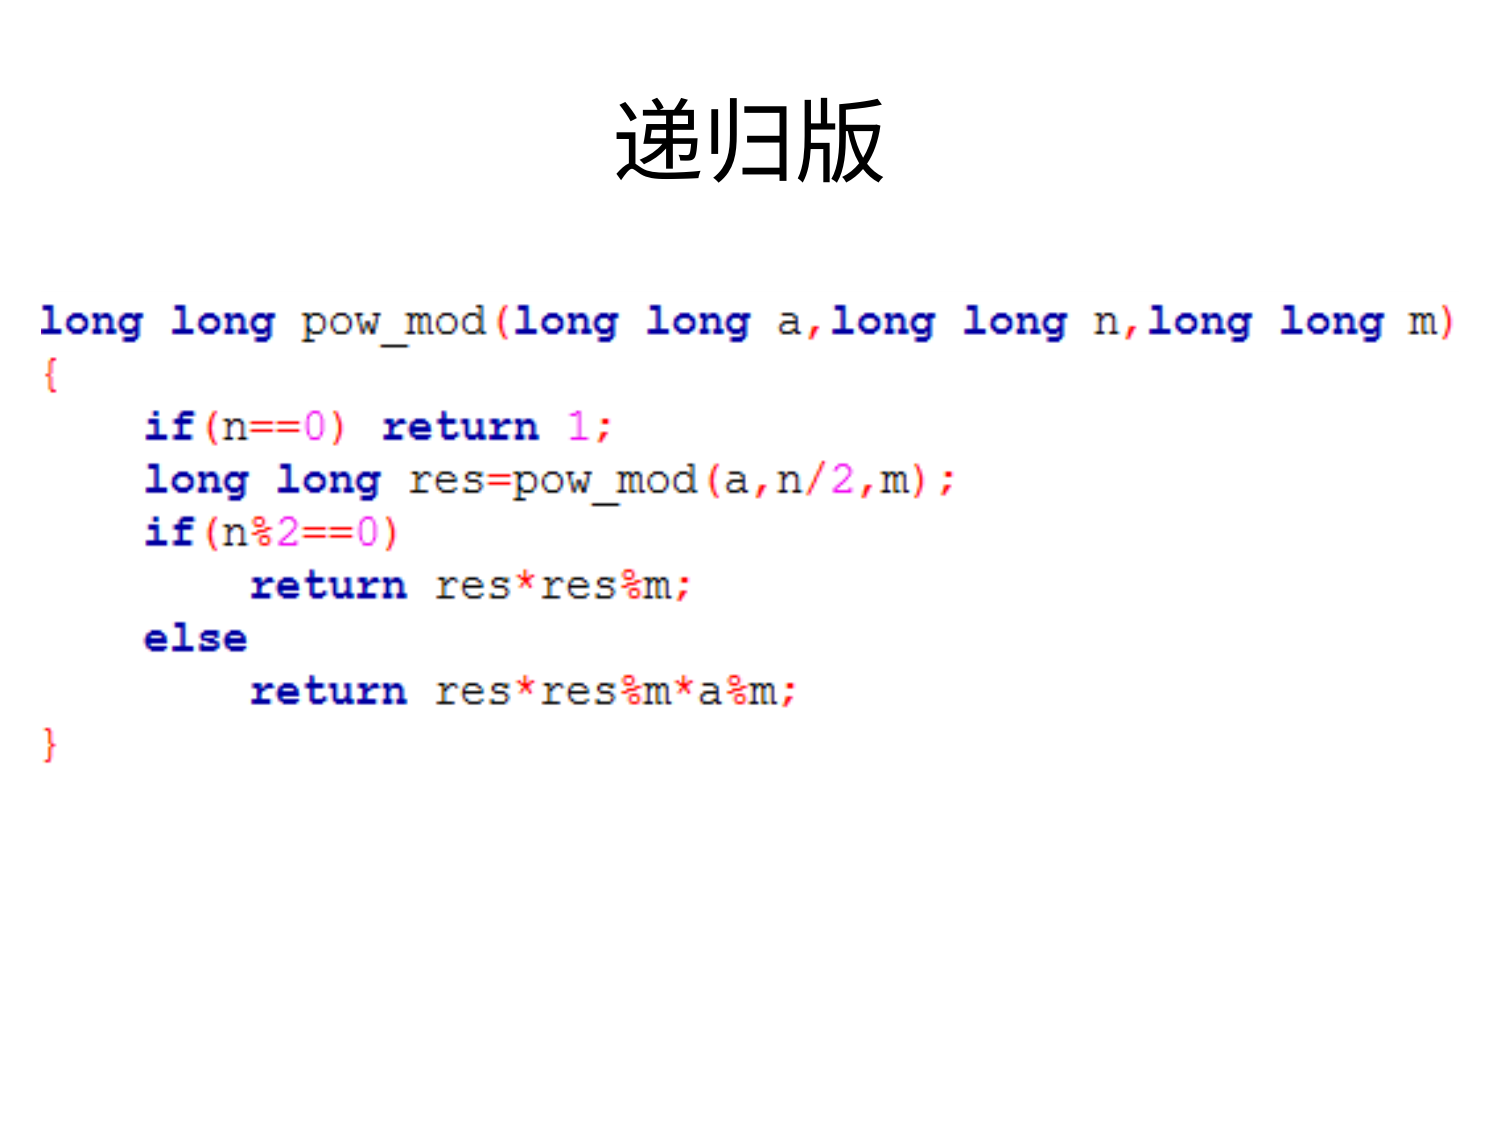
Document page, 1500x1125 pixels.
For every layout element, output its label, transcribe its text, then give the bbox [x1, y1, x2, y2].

title 递归版 [75, 45, 1425, 233]
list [41, 290, 1459, 788]
